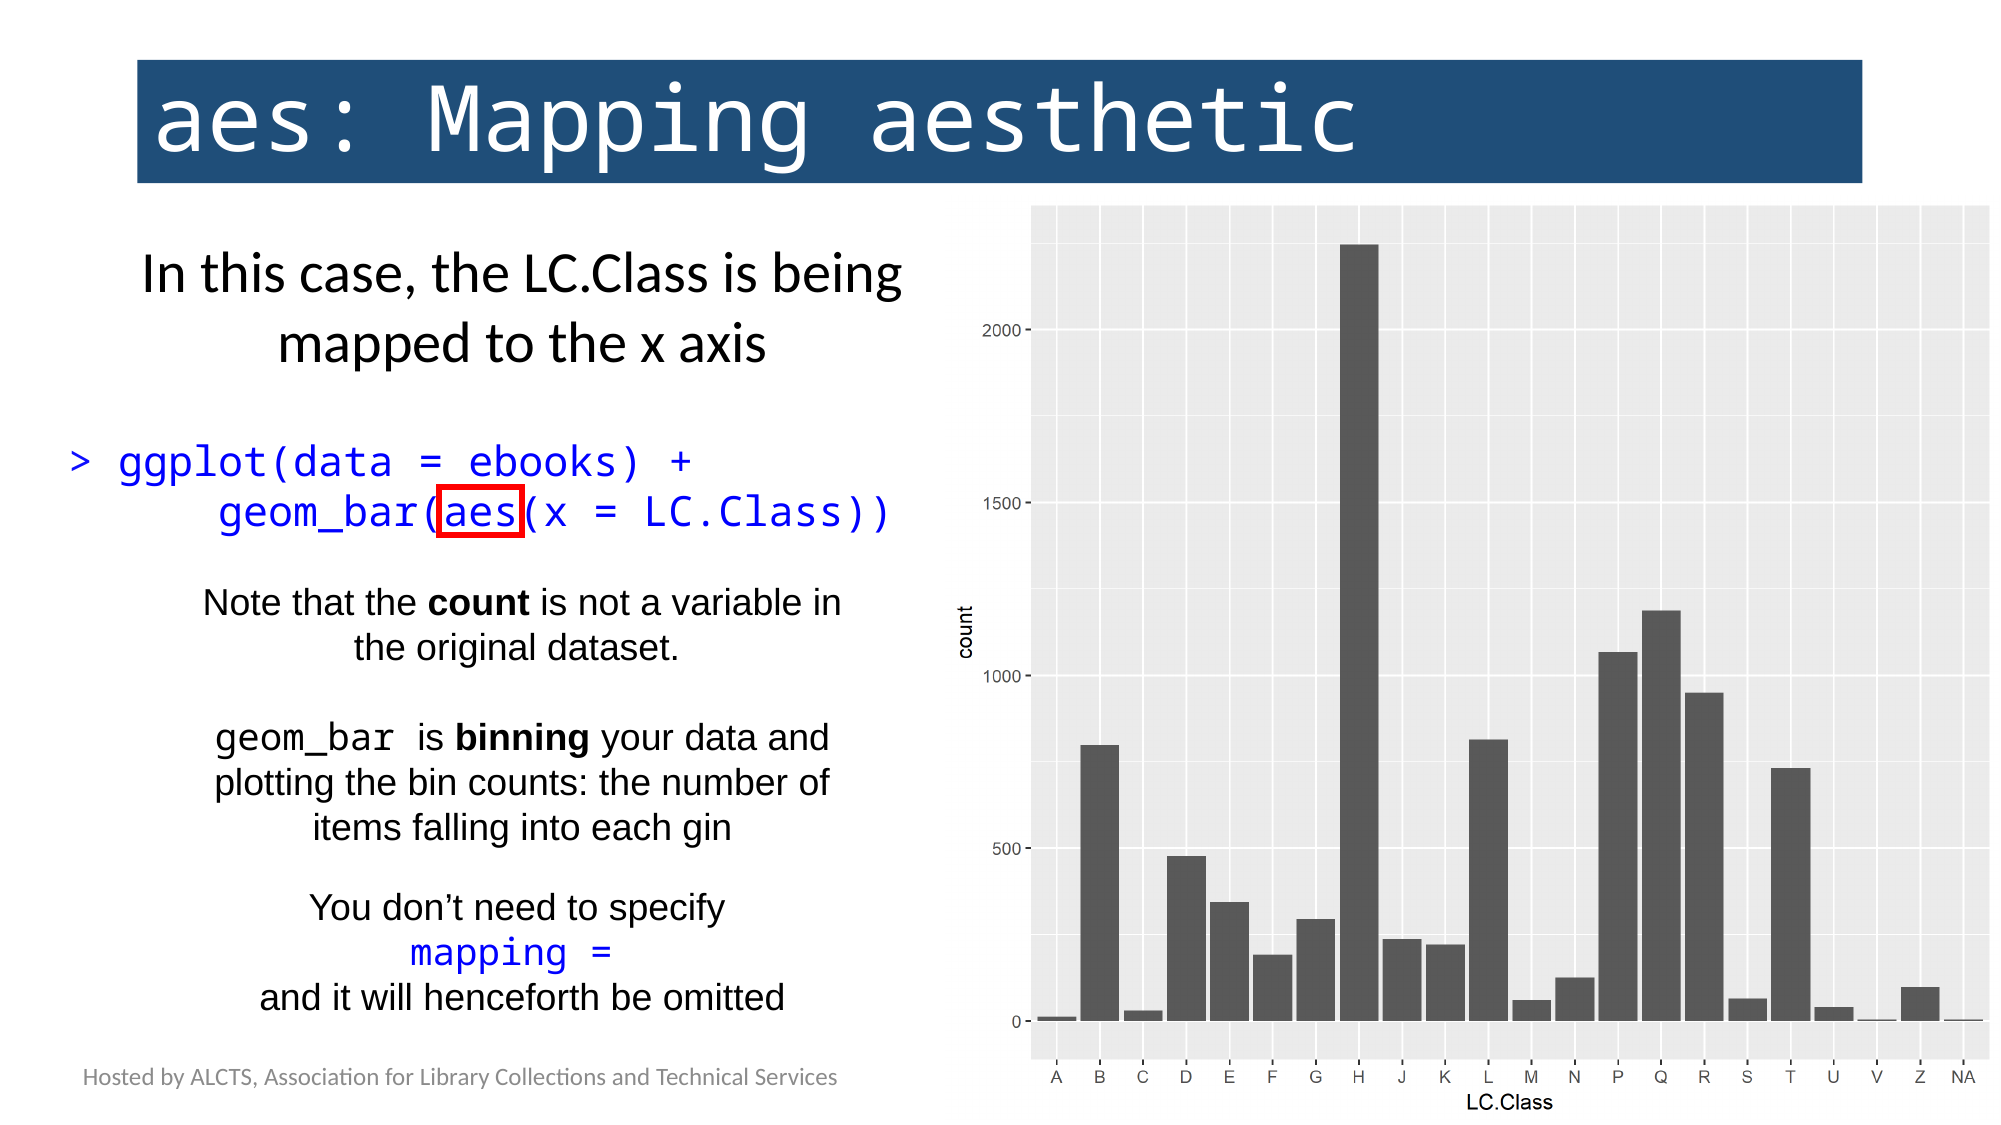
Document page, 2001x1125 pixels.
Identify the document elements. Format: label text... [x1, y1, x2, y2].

picture [945, 195, 2000, 1121]
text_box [49, 426, 913, 544]
footer Hosted by ALCTS, Association for Library Collections and Technical Services [44, 1045, 878, 1105]
text_box Note that the count is not a variable in the original dataset. geom_bar is binning your data and plotting the bin counts: the number of items falling into each gin [177, 570, 868, 855]
title aes: Mapping aesthetic [137, 59, 1863, 184]
text_box You don’t need to specify mapping = and it will henceforth be omitted [194, 875, 850, 1026]
text_box In this case, the LC.Class is being mapped to the x axis [75, 226, 945, 382]
